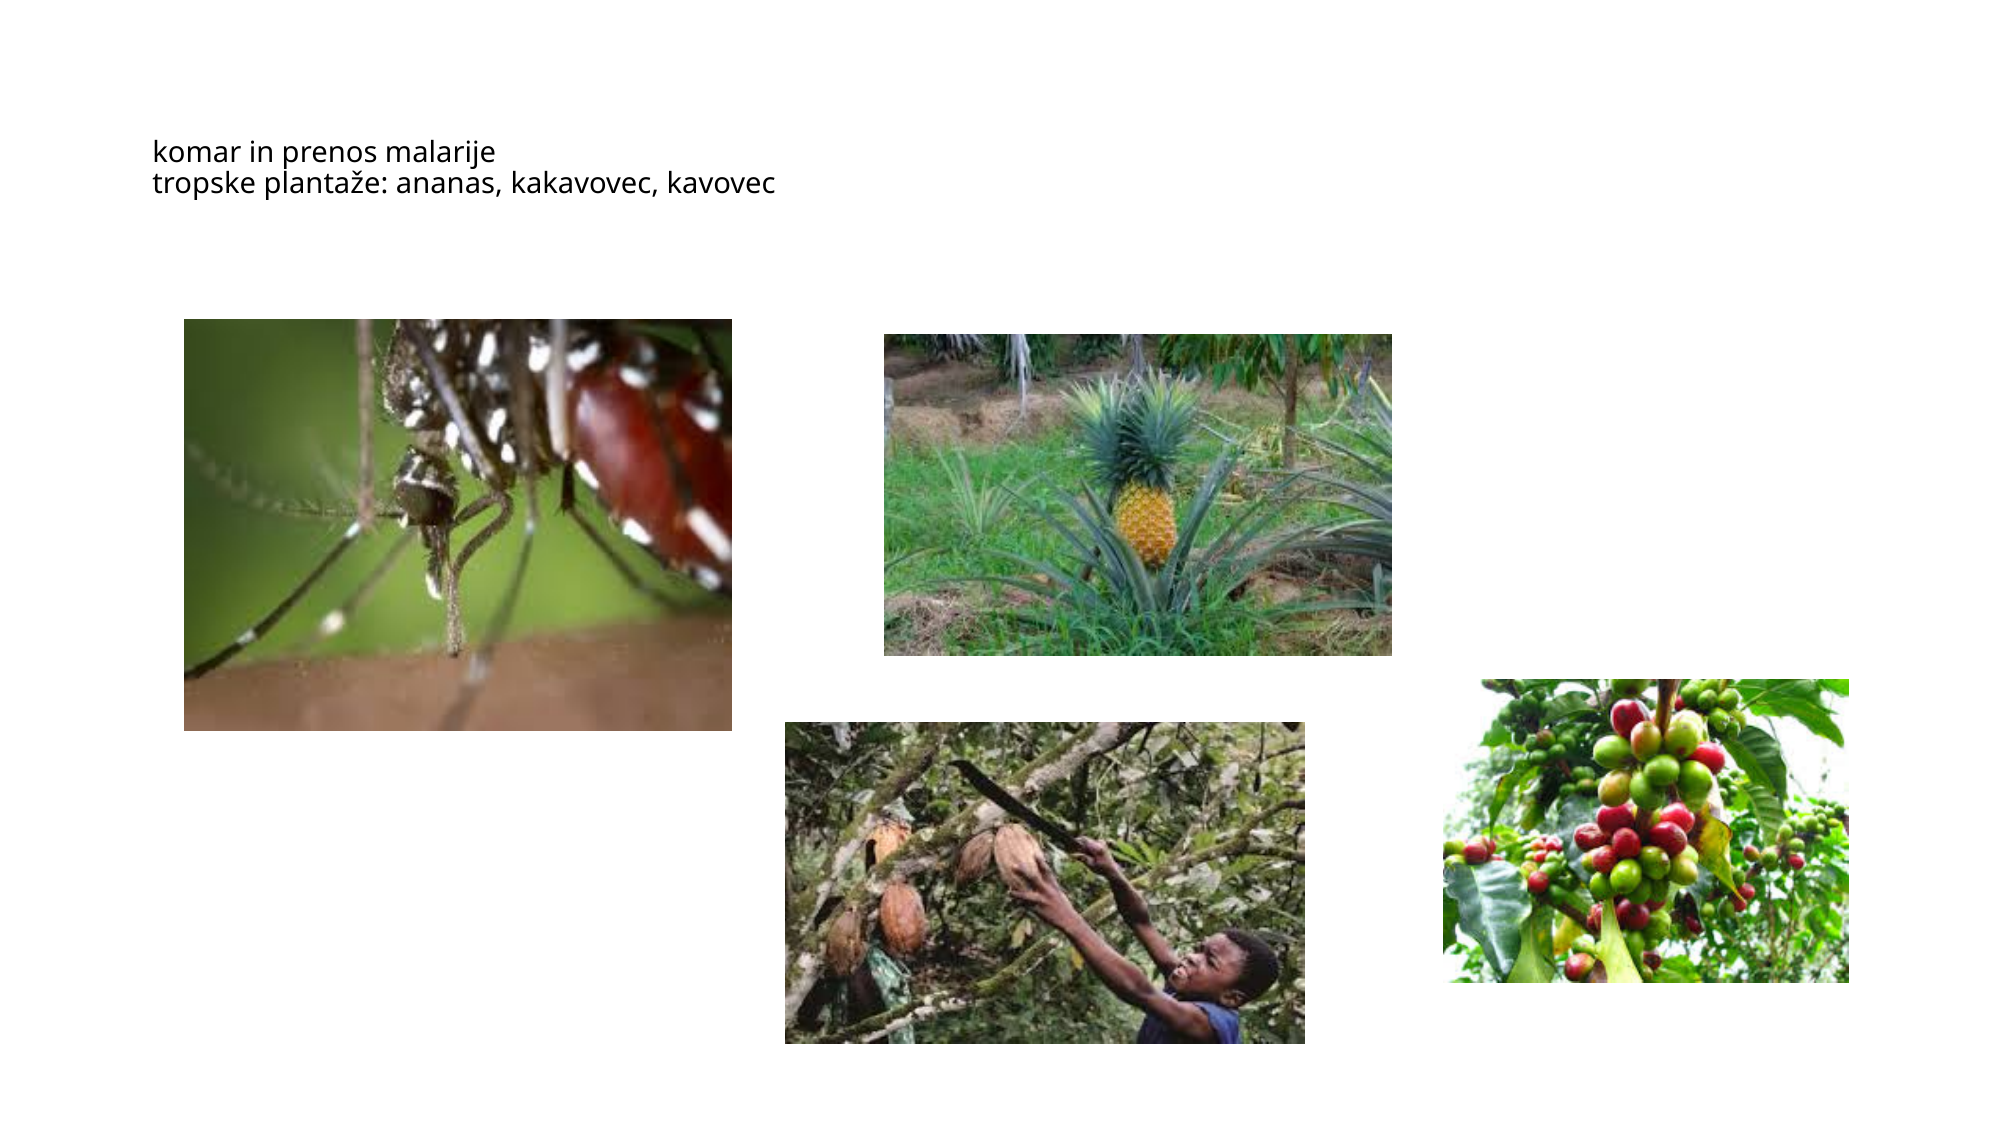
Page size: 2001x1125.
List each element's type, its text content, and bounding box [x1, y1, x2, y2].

picture [1443, 679, 1849, 983]
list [184, 319, 732, 731]
picture [785, 722, 1305, 1044]
picture [884, 334, 1392, 656]
title komar in prenos malarije tropske plantaže: ananas, kakavovec, kavovec [137, 59, 1863, 278]
